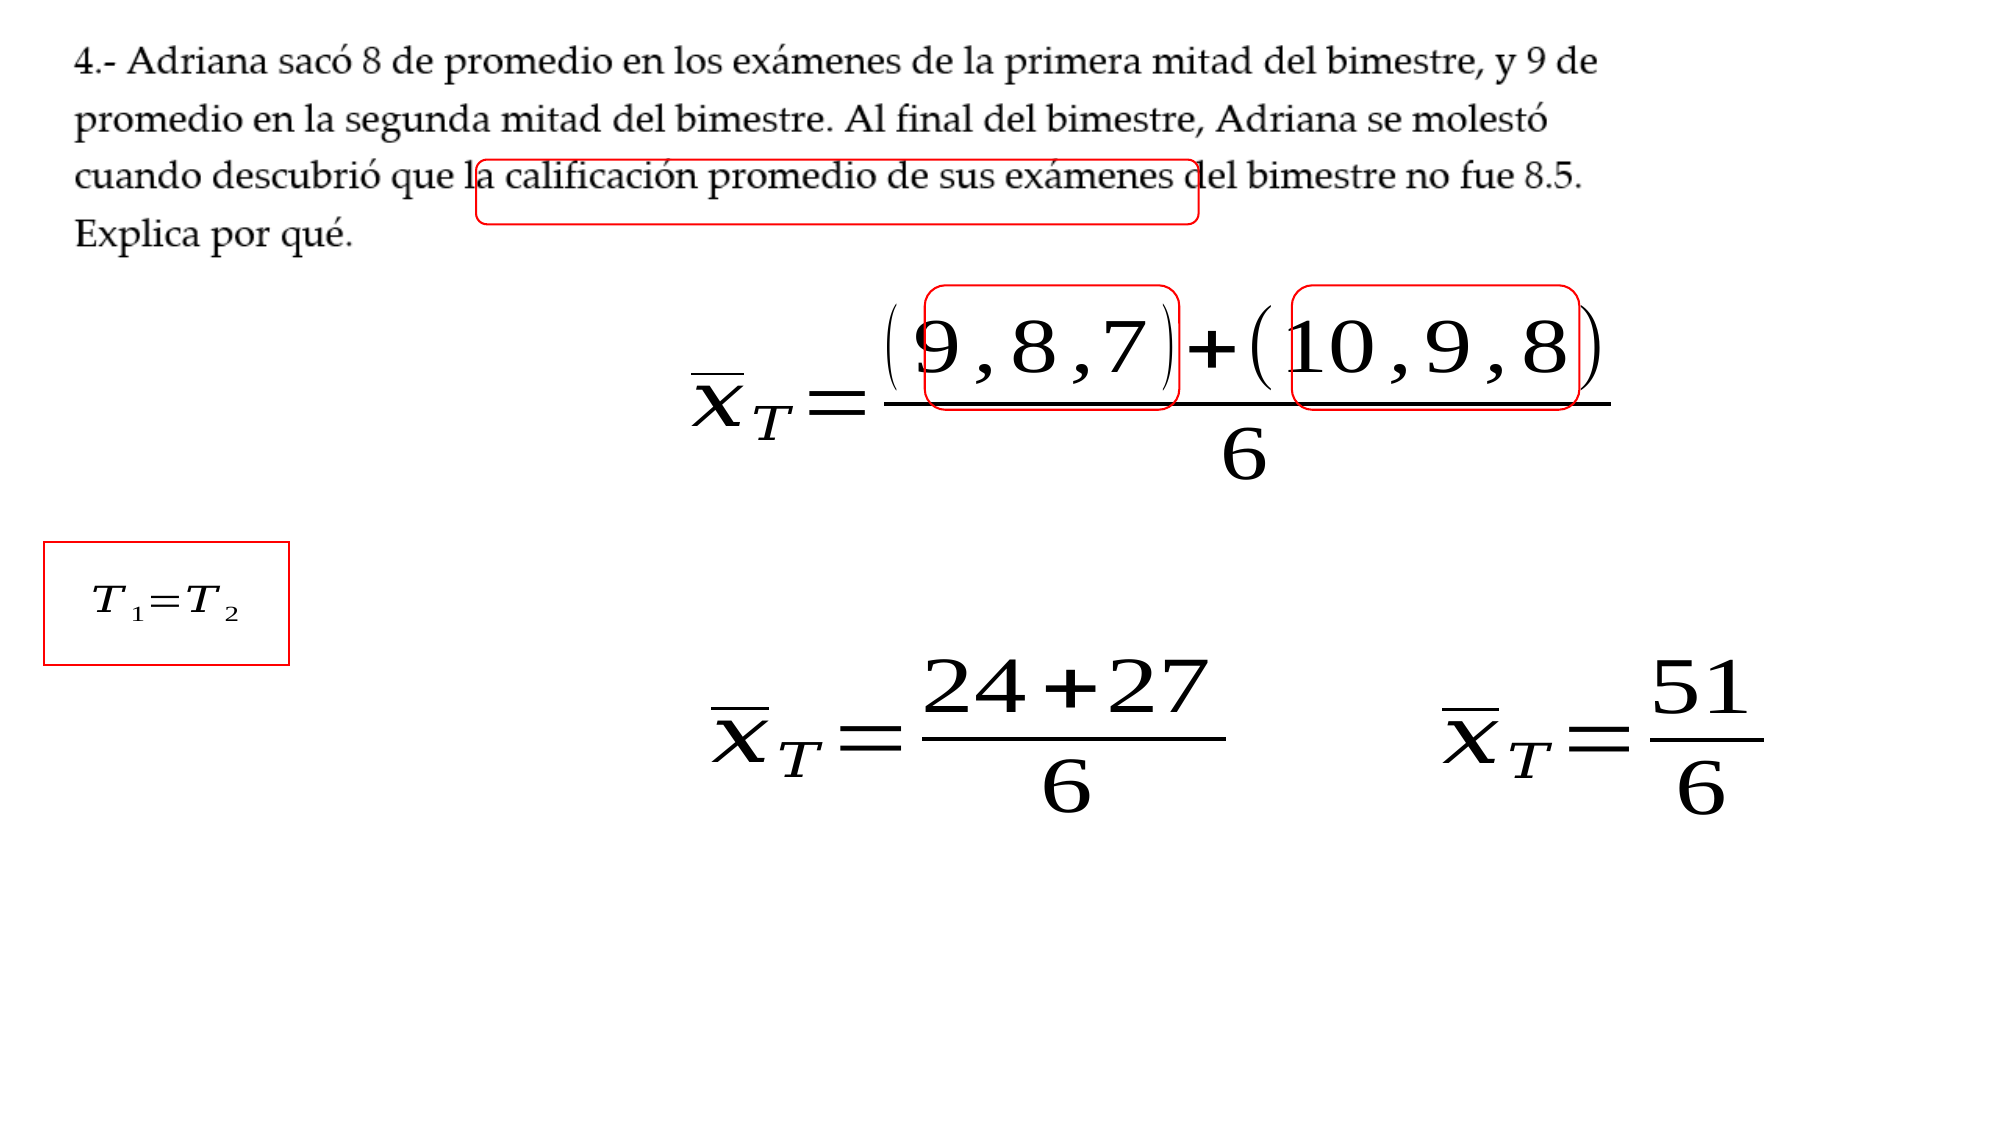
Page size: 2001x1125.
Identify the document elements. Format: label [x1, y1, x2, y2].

picture [65, 33, 1633, 278]
list [137, 299, 1863, 1014]
text_box [1290, 284, 1581, 411]
text_box [923, 284, 1181, 411]
text_box [43, 541, 290, 666]
